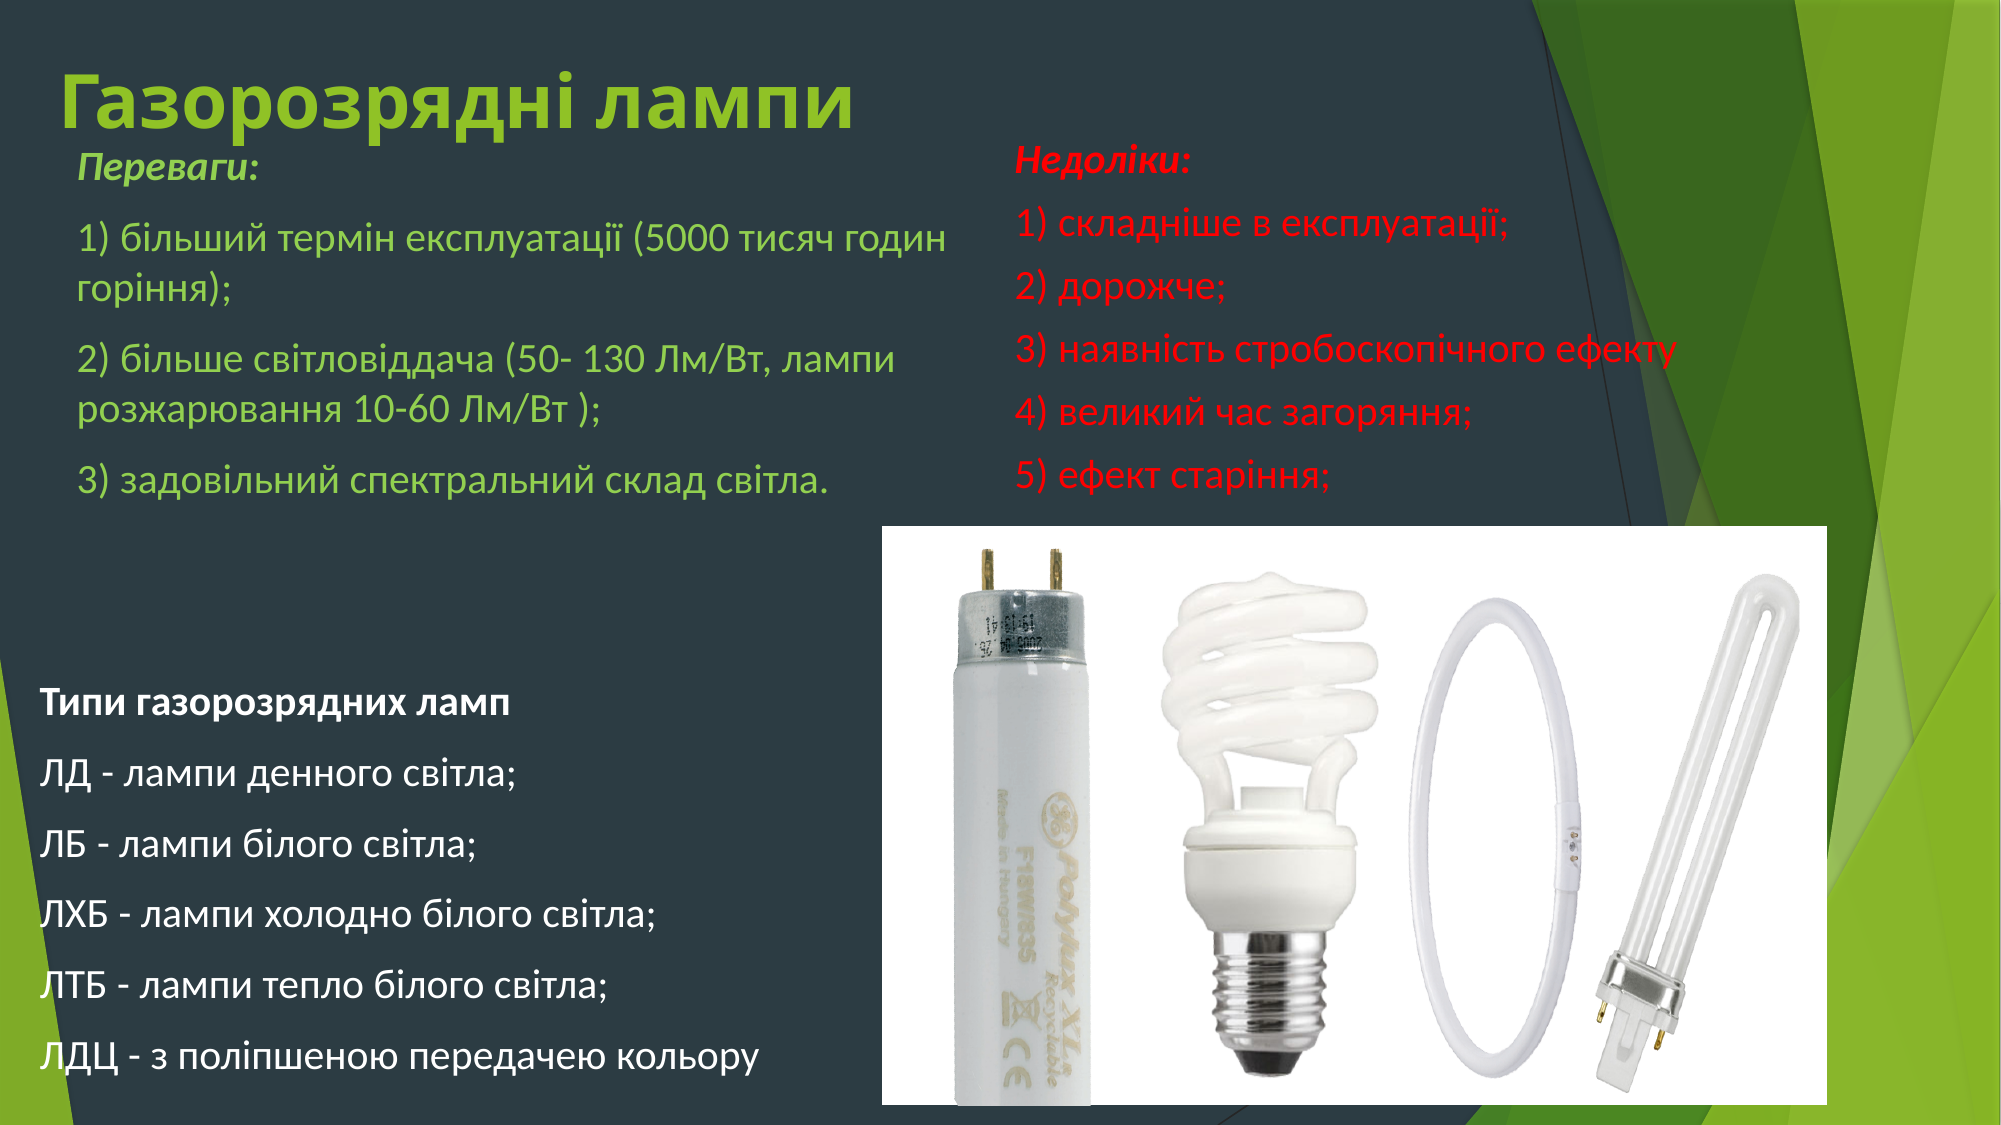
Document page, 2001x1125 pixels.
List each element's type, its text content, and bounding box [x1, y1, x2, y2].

title Газорозрядні лампи [43, 46, 1543, 125]
picture [881, 524, 1828, 1106]
text_box Недоліки: 1) складніше в експлуатації; 2) дорожче; 3) наявність стробоскопічного ефекту 4) великий час загоряння; 5) ефект старіння; [999, 124, 1852, 505]
text_box Типи газорозрядних ламп ЛД - лампи денного світла; ЛБ - лампи білого світла; ЛХБ - лампи холодно білого світла; ЛТБ - лампи тепло білого світла; ЛДЦ - з поліпшеною передачею кольору [24, 645, 793, 1107]
list Переваги: 1) більший термін експлуатації (5000 тисяч годин горіння); 2) більше світловіддача (50- 130 Лм/Вт, лампи розжарювання 10-60 Лм/Вт ); 3) задовільний спектральний склад світла. [61, 131, 1000, 545]
